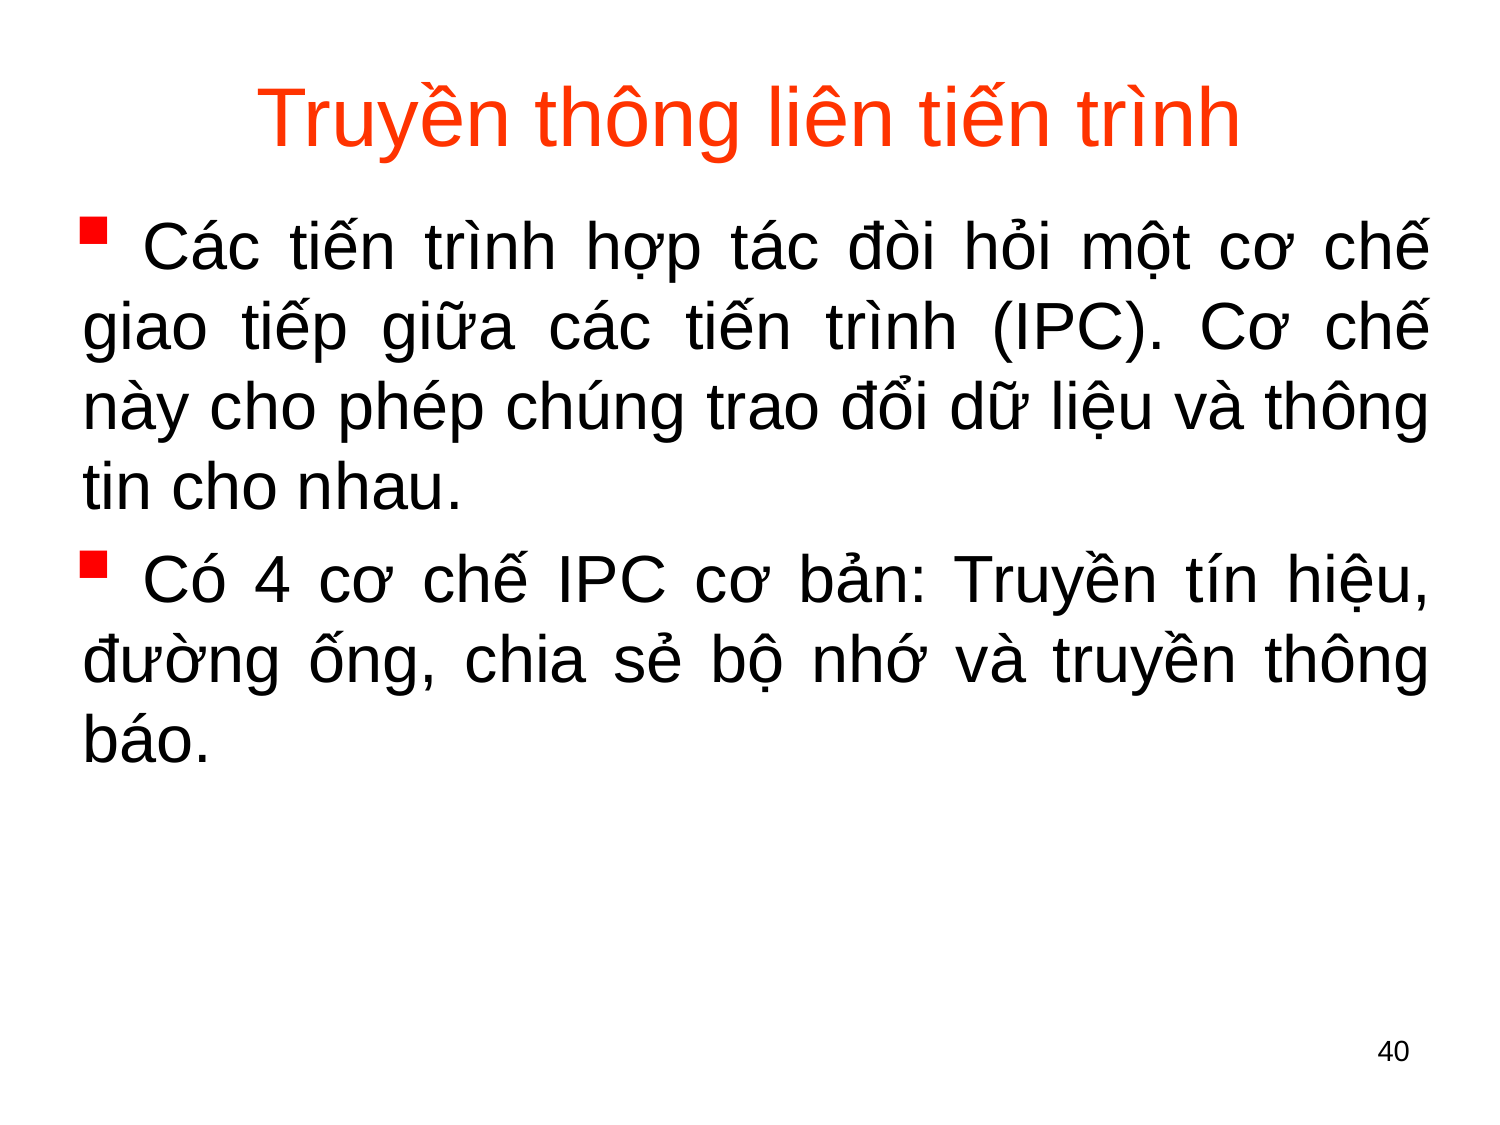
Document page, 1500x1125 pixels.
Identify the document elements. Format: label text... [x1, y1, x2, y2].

title Truyền thông liên tiến trình [74, 44, 1426, 181]
list Các tiến trình hợp tác đòi hỏi một cơ chế giao tiếp giữa các tiến trình (IPC). Cơ chế này cho phép chúng trao đổi dữ liệu và thông tin cho nhau. Có 4 cơ chế IPC cơ bản: Truyền tín hiệu, đường ống, chia sẻ bộ nhớ và truyền thông báo. [56, 195, 1448, 981]
slide_number 40 [1074, 1024, 1426, 1103]
